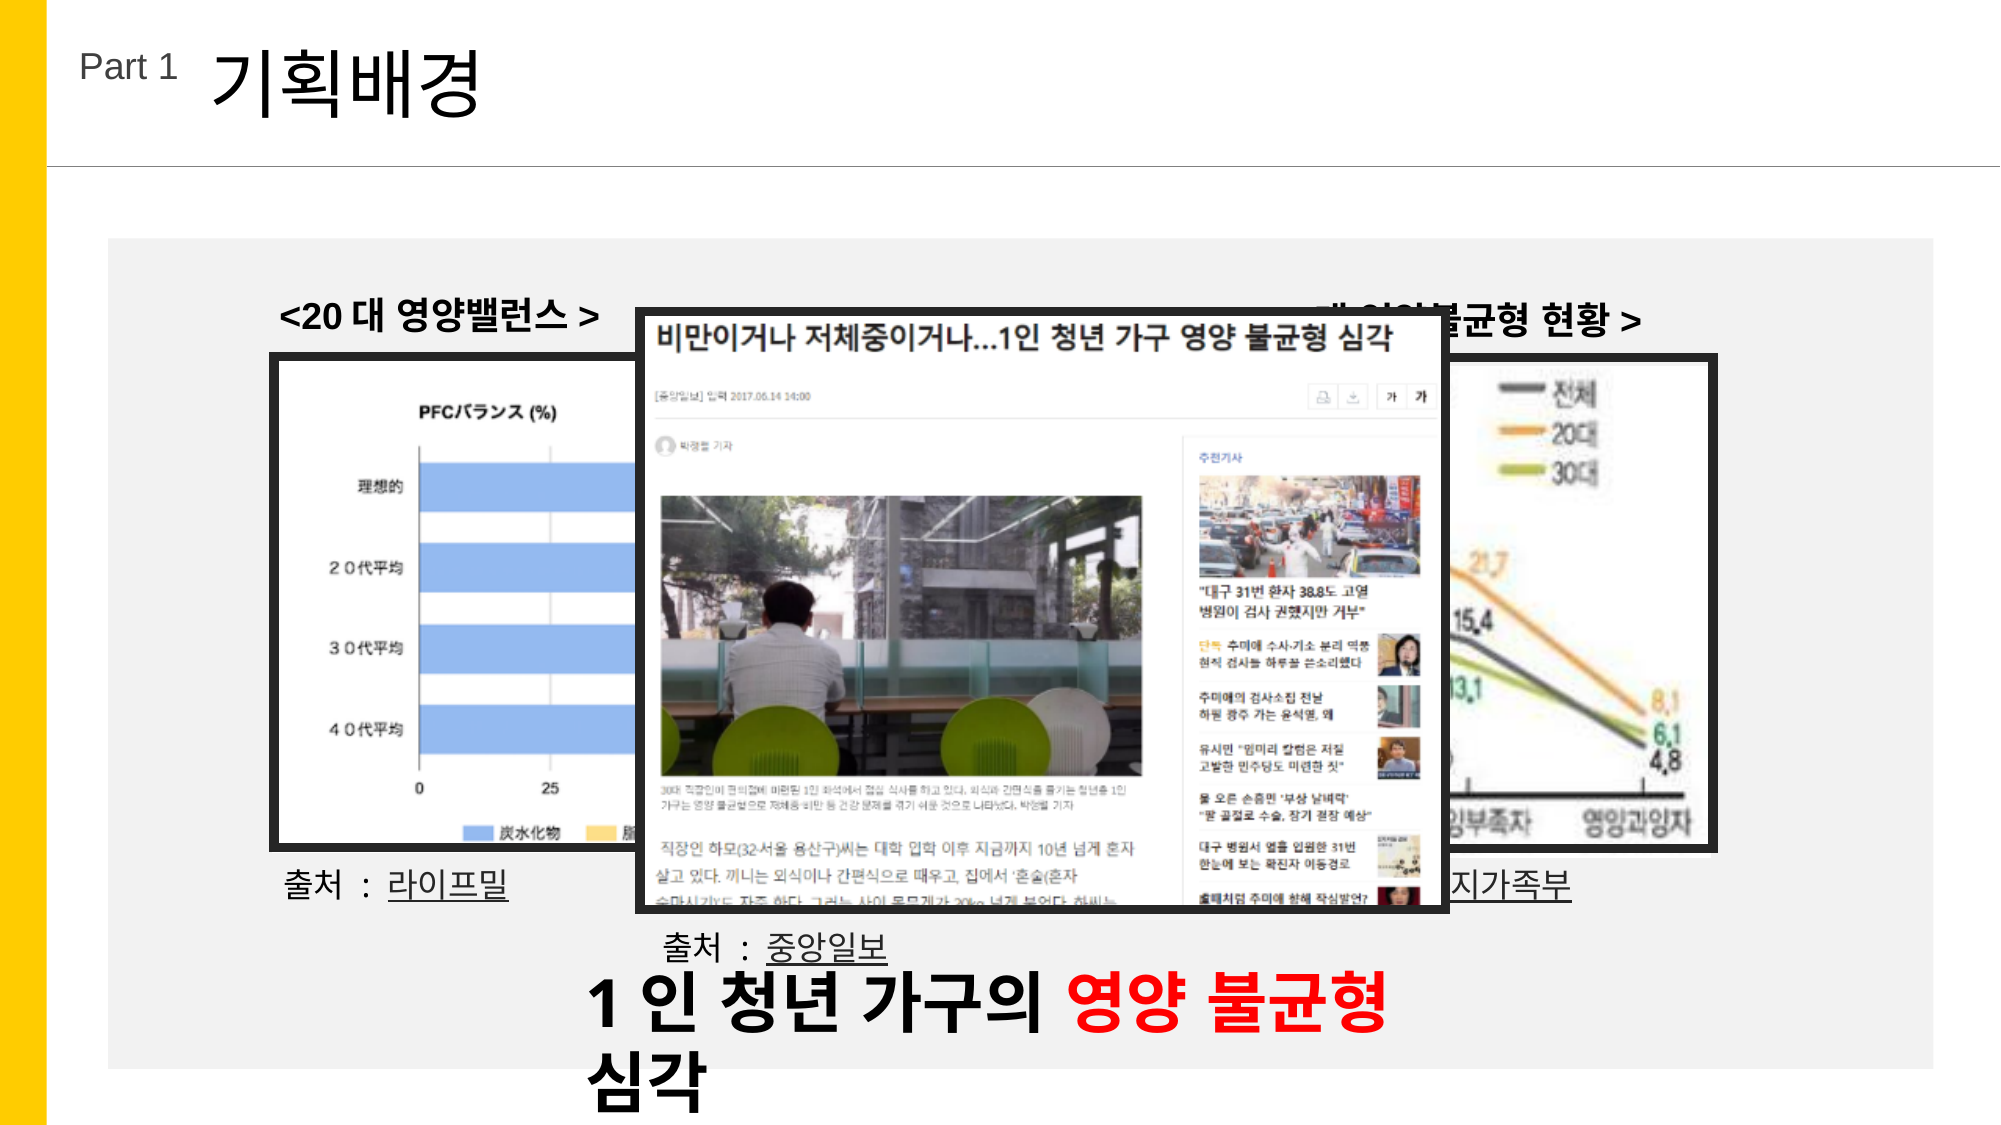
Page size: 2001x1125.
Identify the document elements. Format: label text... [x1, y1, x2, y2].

text_box 출처 : 보건복지가족부 [1240, 858, 1647, 920]
text_box 출처 : 라이프밀 [268, 856, 984, 920]
text_box <20대 영양불균형 현황> [1226, 289, 1665, 350]
text_box <20대 영양밸런스> [264, 284, 643, 345]
text_box 기획배경 [194, 30, 501, 136]
text_box [1450, 356, 1714, 850]
text_box [0, 0, 48, 1125]
text_box Part 1 [64, 34, 194, 95]
text_box [107, 237, 1934, 1070]
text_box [640, 311, 1446, 914]
text_box 1인 청년 가구의 영양 불균형 심각 [570, 953, 1523, 1125]
picture [1446, 366, 1713, 858]
text_box 출처 : 중앙일보 [647, 920, 1363, 983]
picture [272, 356, 640, 853]
